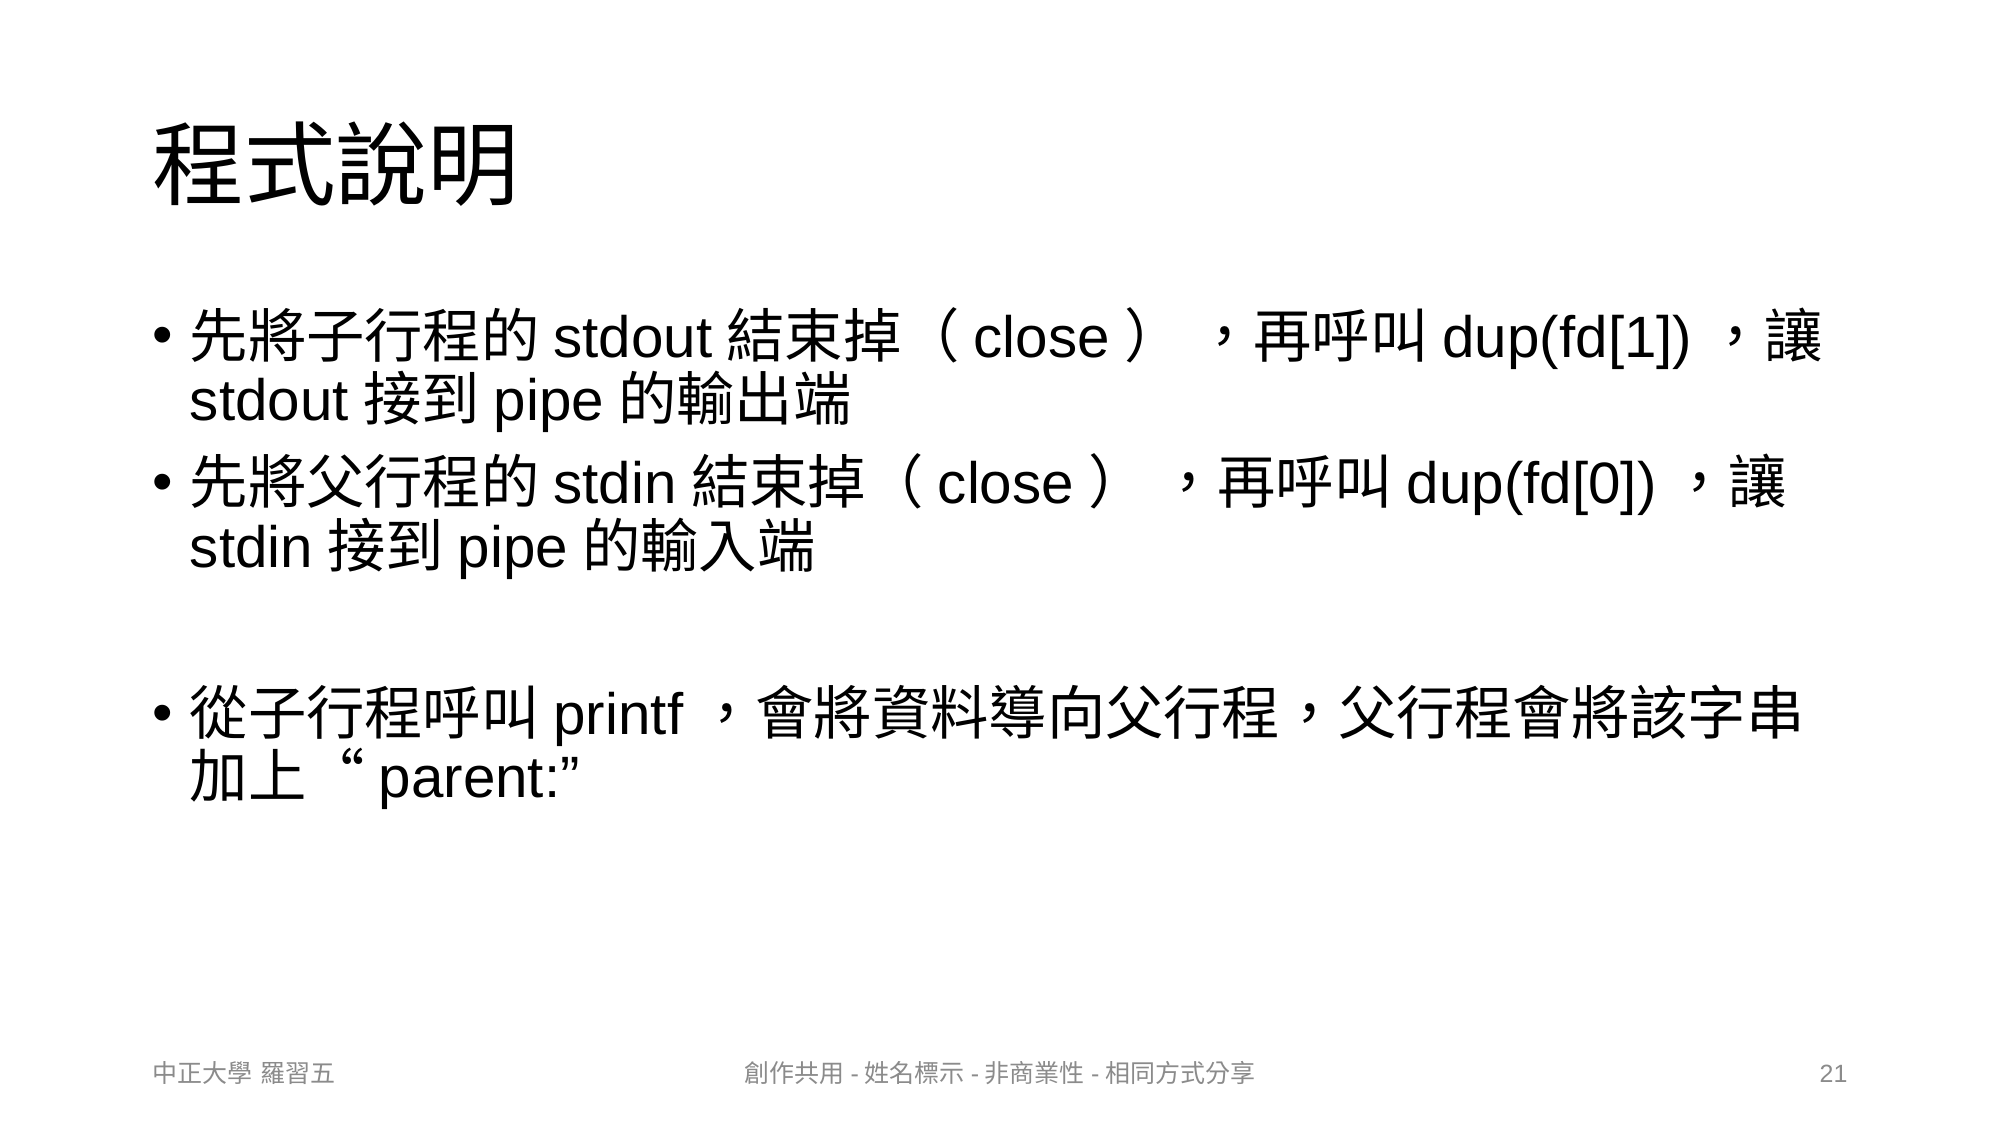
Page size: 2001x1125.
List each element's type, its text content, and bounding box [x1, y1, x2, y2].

title 程式說明 [137, 59, 1863, 278]
slide_number 中正大學 羅習五 [137, 1042, 588, 1103]
slide_number 21 [1412, 1042, 1863, 1103]
list 先將子行程的stdout結束掉（close） ，再呼叫dup(fd[1])，讓stdout接到pipe的輸出端 先將父行程的stdin結束掉（close） ，再呼叫dup(fd[0])，讓stdin接到pipe的輸入端 從子行程呼叫printf，會將資料導向父行程，父行程會將該字串加上“parent:” [137, 299, 1863, 1014]
footer 創作共用-姓名標示-非商業性-相同方式分享 [662, 1042, 1338, 1103]
